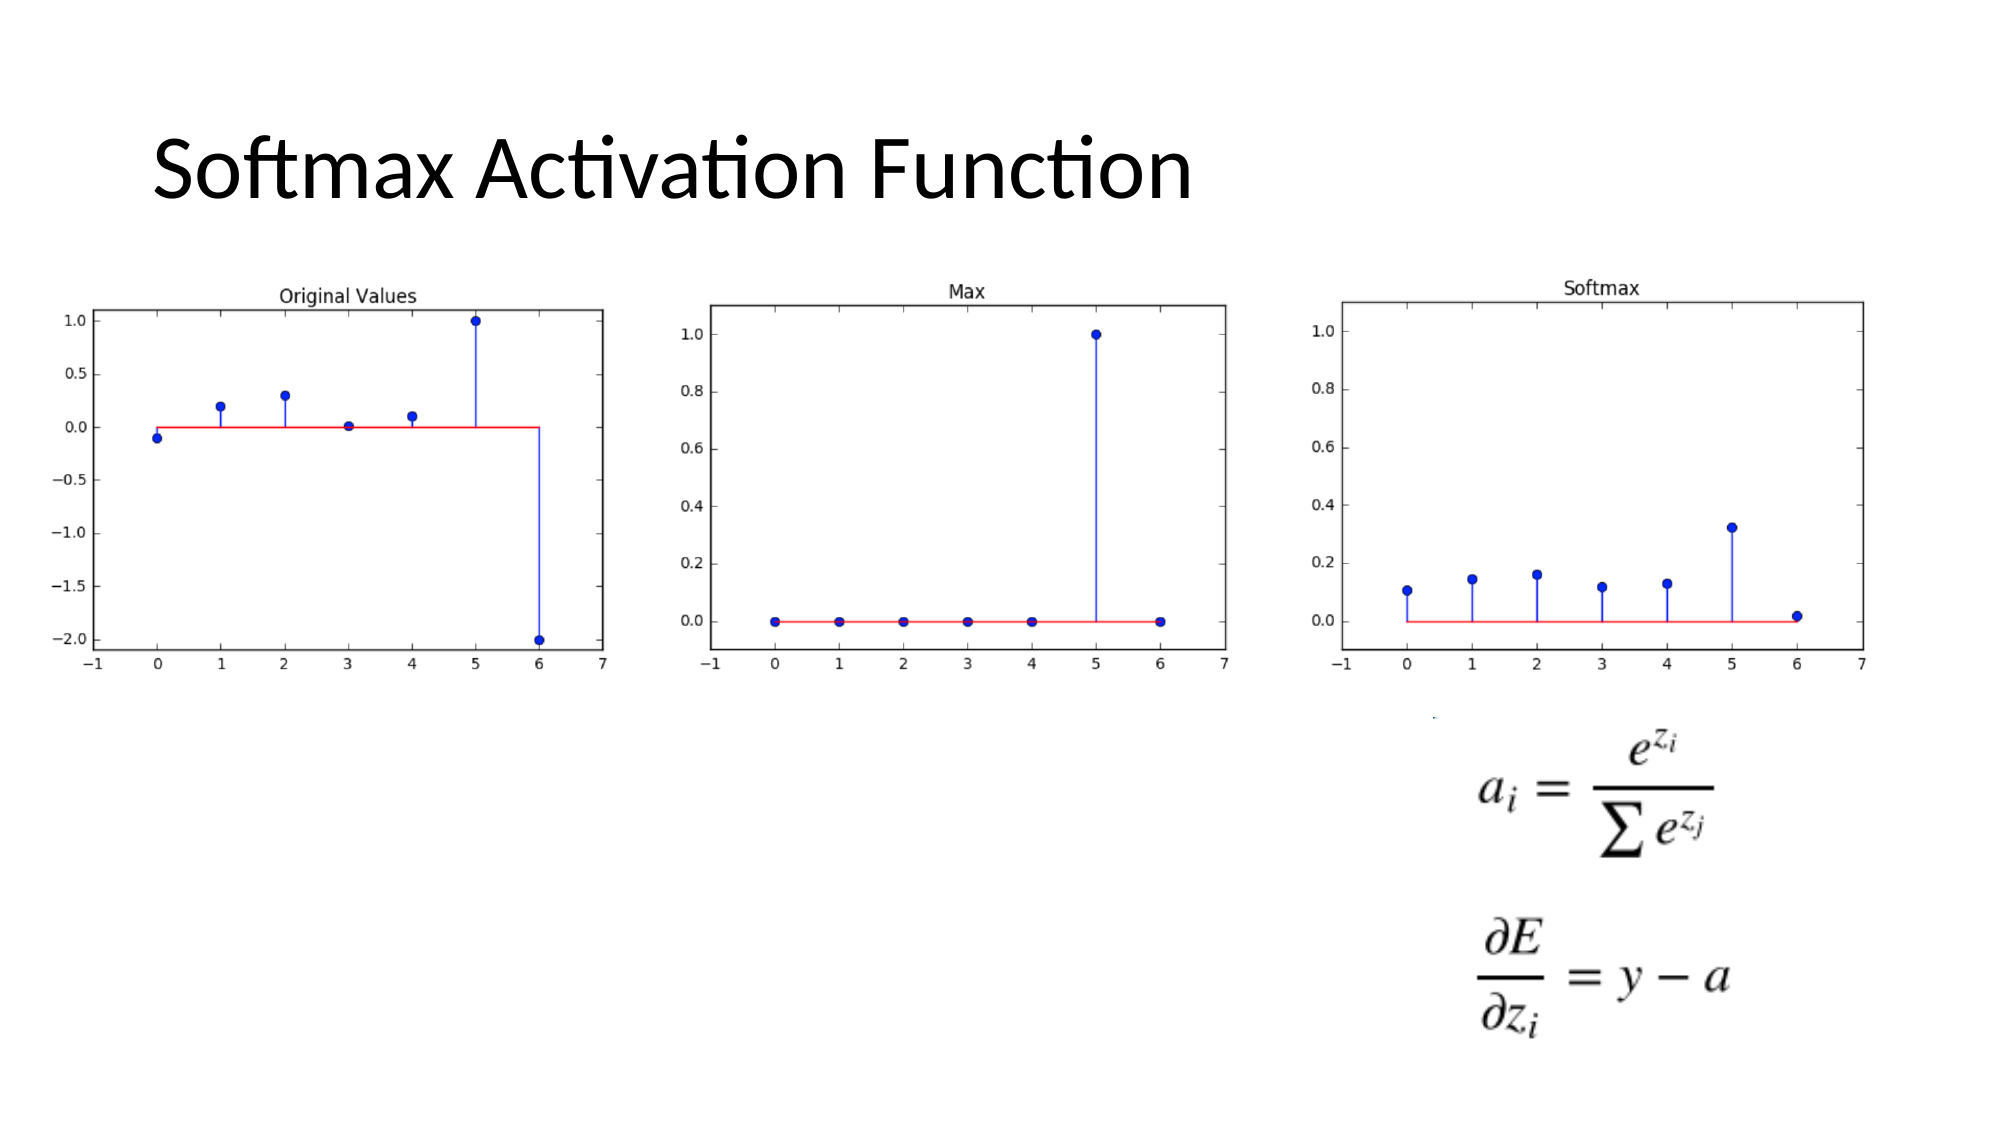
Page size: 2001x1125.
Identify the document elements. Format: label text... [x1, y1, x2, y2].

picture [23, 270, 1912, 697]
picture [1413, 717, 1818, 1071]
title Softmax Activation Function [137, 59, 1863, 275]
